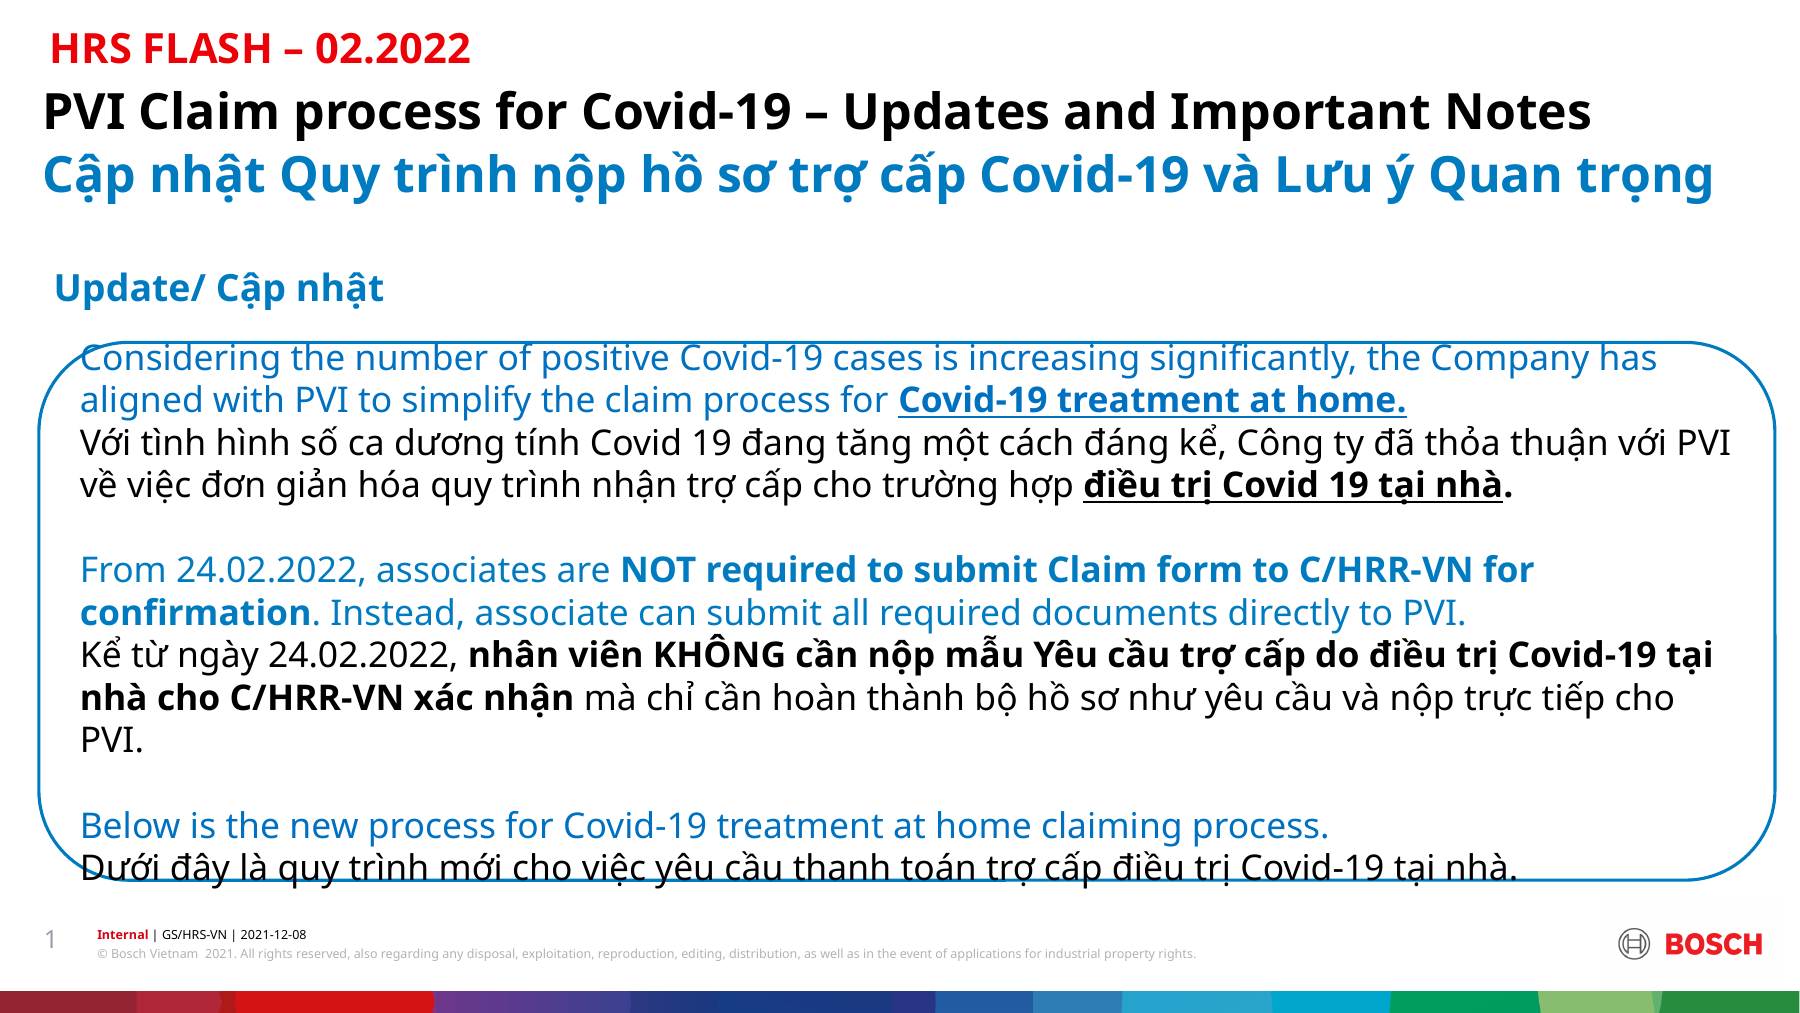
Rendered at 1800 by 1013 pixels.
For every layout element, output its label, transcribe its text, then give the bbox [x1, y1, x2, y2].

list PVI Claim process for Covid-19 – Updates and Important Notes [42, 86, 1757, 151]
text_box Update/ Cập nhật [38, 241, 408, 333]
slide_number 1 [43, 923, 92, 991]
picture [0, 905, 1272, 1013]
text_box HRS FLASH – 02.2022 [0, 19, 522, 80]
title Cập nhật Quy trình nộp hồ sơ trợ cấp Covid-19 và Lưu ý Quan trọng [42, 151, 1757, 214]
picture [1390, 896, 1800, 1013]
text_box Considering the number of positive Covid-19 cases is increasing significantly, the Company has aligned with PVI to simplify the claim process for Covid-19 treatment at home. Với tình hình số ca dương tính Covid 19 đang tăng một cách đáng kể, Công ty đã thỏa thuận với PVI về việc đơn giản hóa quy trình nhận trợ cấp cho trường hợp điều trị Covid 19 tại nhà. From 24.02.2022, associates are NOT required to submit Claim form to C/HRR-VN for confirmation. Instead, associate can submit all required documents directly to PVI. Kể từ ngày 24.02.2022, nhân viên KHÔNG cần nộp mẫu Yêu cầu trợ cấp do điều trị Covid-19 tại nhà cho C/HRR-VN xác nhận mà chỉ cần hoàn thành bộ hồ sơ như yêu cầu và nộp trực tiếp cho PVI. Below is the new process for Covid-19 treatment at home claiming process. Dưới đây là quy trình mới cho việc yêu cầu thanh toán trợ cấp điều trị Covid-19 tại nhà. [38, 342, 1775, 881]
